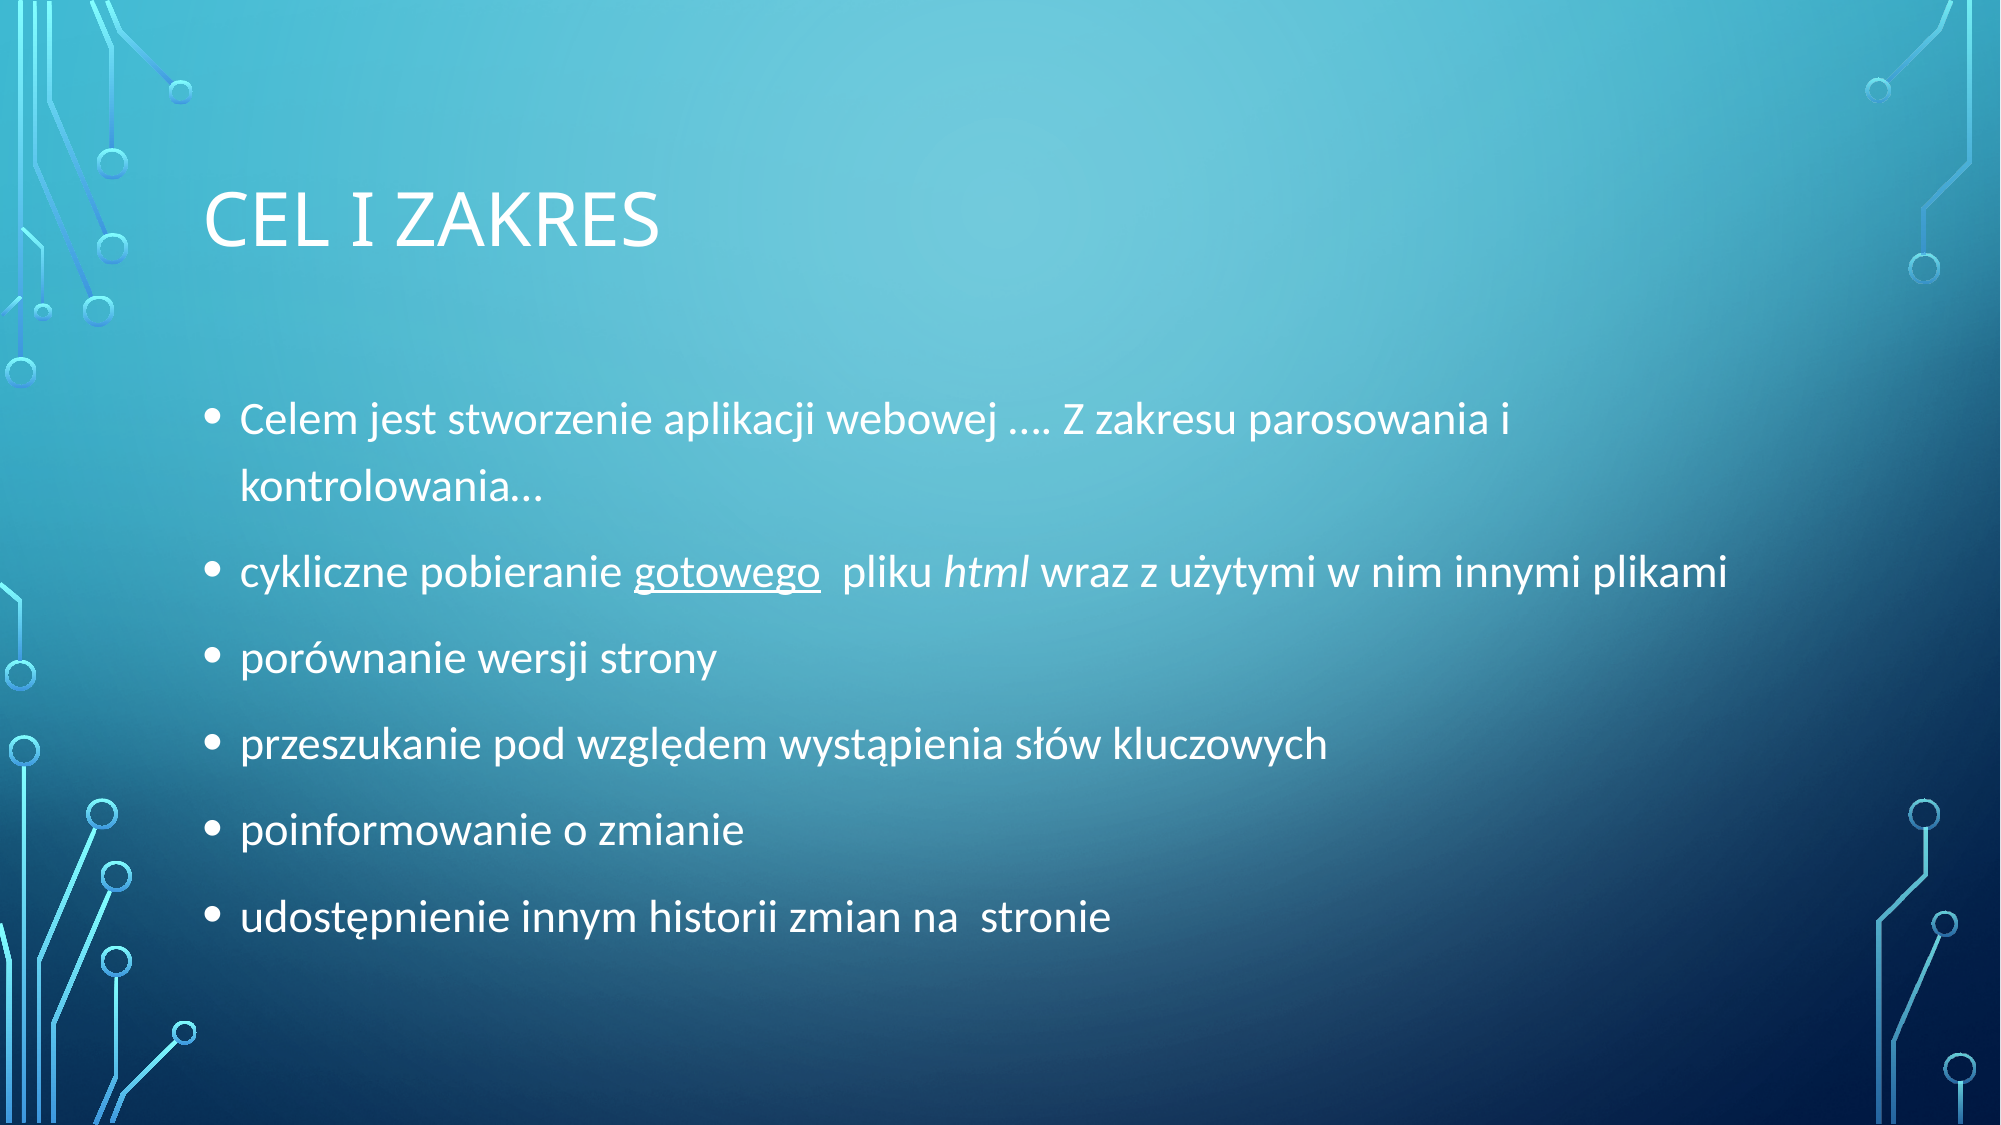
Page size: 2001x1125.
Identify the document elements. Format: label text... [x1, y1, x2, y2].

list Celem jest stworzenie aplikacji webowej …. Z zakresu parosowania i kontrolowania… cykliczne pobieranie gotowego pliku html wraz z użytymi w nim innymi plikami porównanie wersji strony przeszukanie pod względem wystąpienia słów kluczowych poinformowanie o zmianie udostępnienie innym historii zmian na stronie [187, 369, 1813, 950]
title CEL i ZAKRES [187, 101, 1813, 344]
